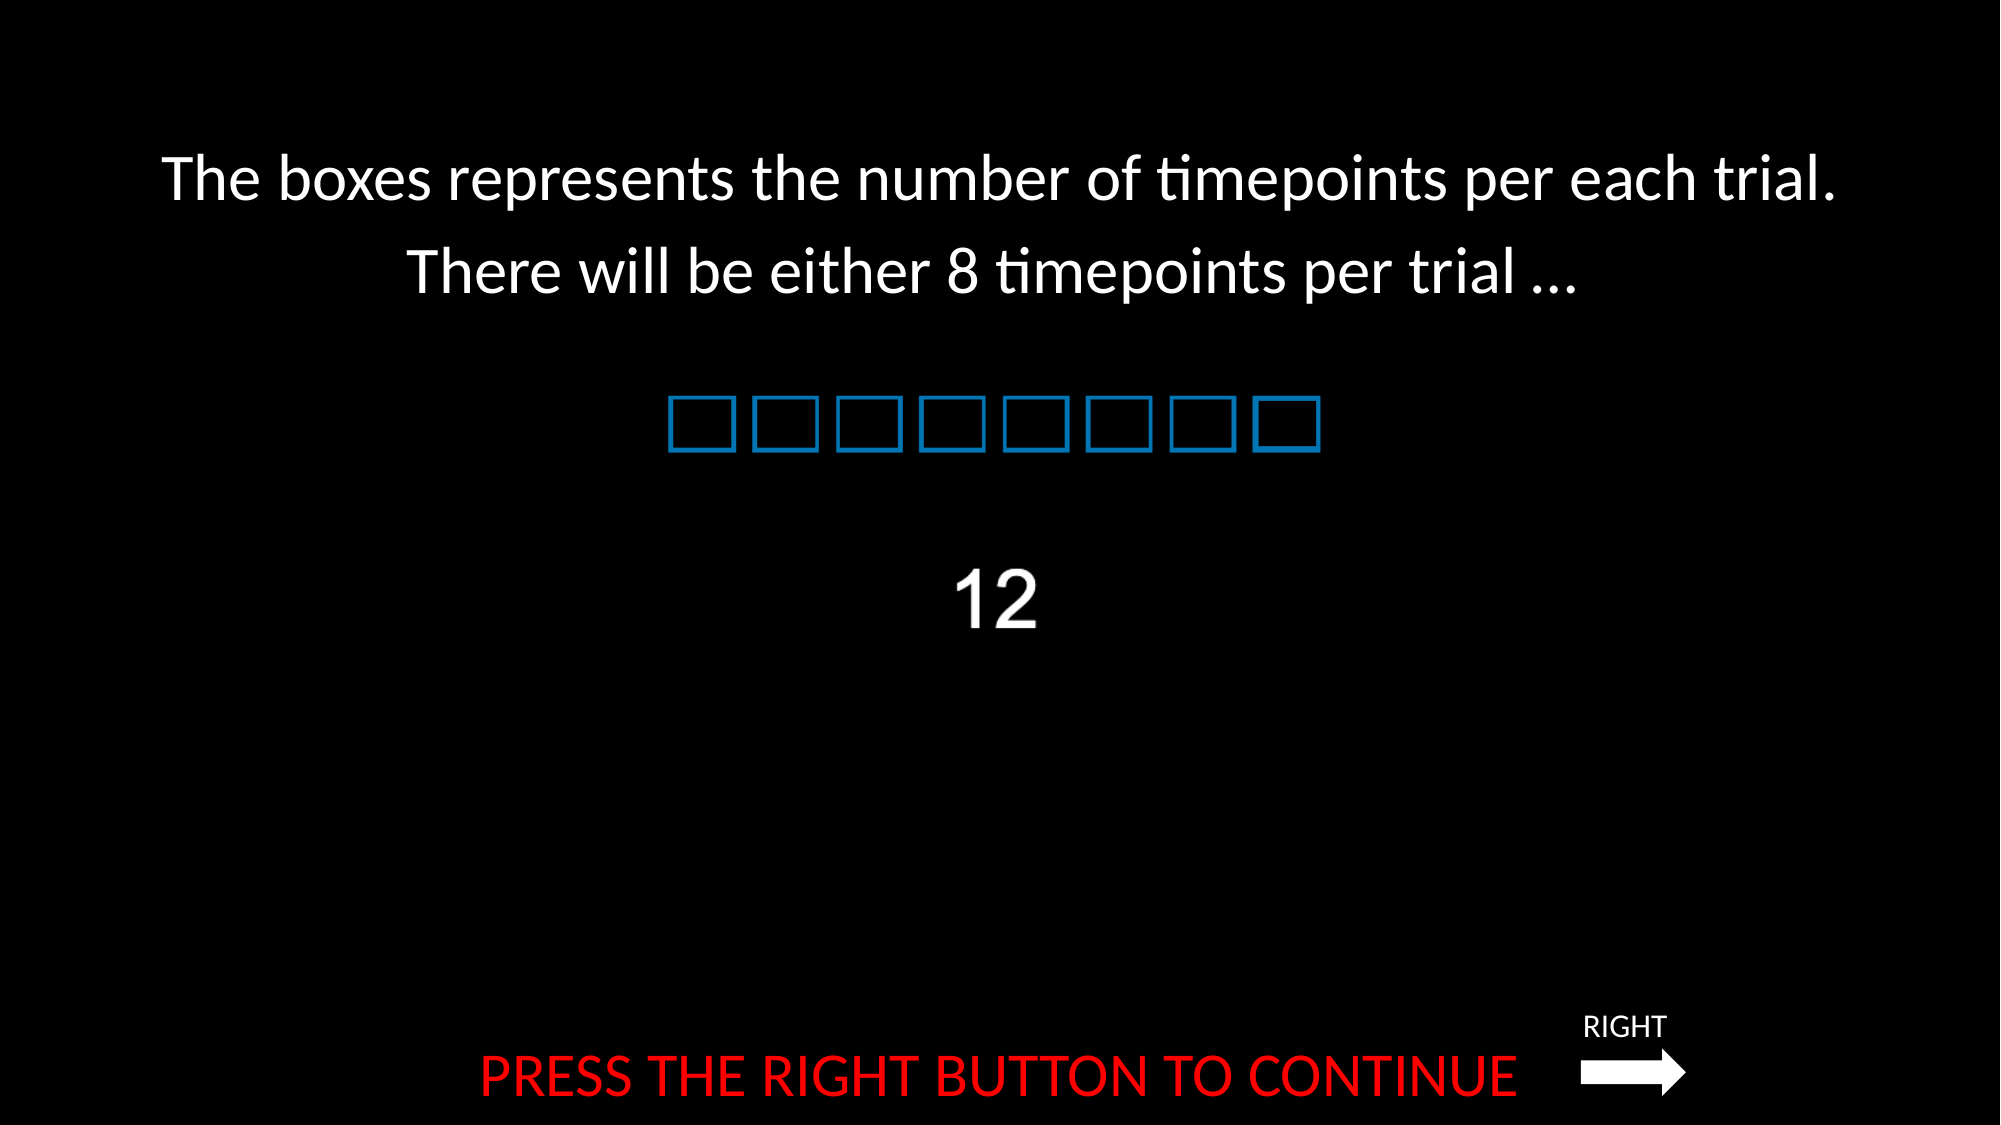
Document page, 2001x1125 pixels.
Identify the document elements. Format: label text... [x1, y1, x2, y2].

text_box RIGHT [1499, 996, 1751, 1125]
text_box [1580, 1047, 1687, 1097]
text_box PRESS THE RIGHT BUTTON TO CONTINUE [249, 1017, 1499, 1125]
picture [341, 183, 1659, 968]
list The boxes represents the number of timepoints per each trial. There will be either 8 timepoints per trial … [137, 126, 1863, 366]
